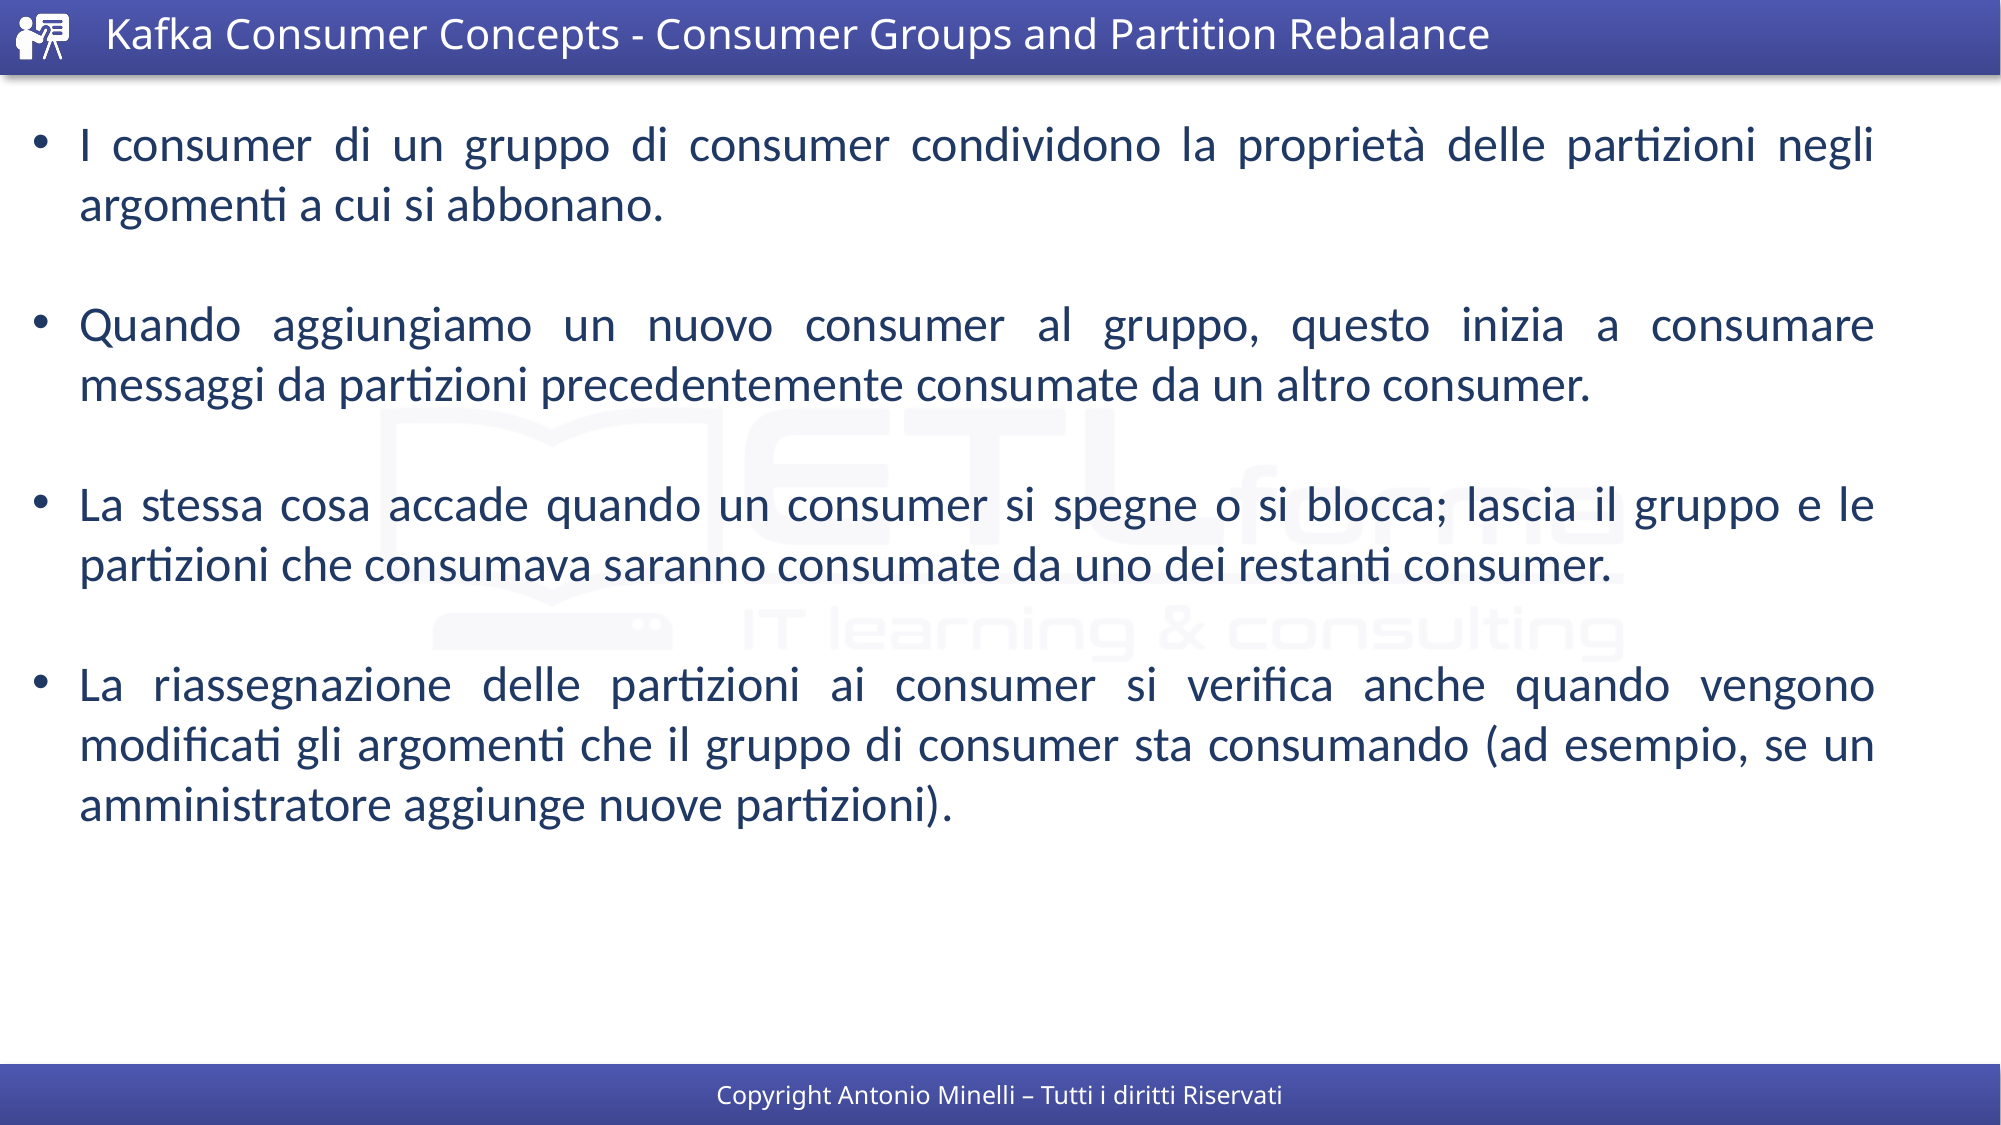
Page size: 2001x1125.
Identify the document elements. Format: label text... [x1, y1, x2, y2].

picture [16, 10, 69, 63]
title Kafka Consumer Concepts - Consumer Groups and Partition Rebalance [89, 10, 1984, 63]
text_box I consumer di un gruppo di consumer condividono la proprietà delle partizioni negli argomenti a cui si abbonano. Quando aggiungiamo un nuovo consumer al gruppo, questo inizia a consumare messaggi da partizioni precedentemente consumate da un altro consumer. La stessa cosa accade quando un consumer si spegne o si blocca; lascia il gruppo e le partizioni che consumava saranno consumate da uno dei restanti consumer. La riassegnazione delle partizioni ai consumer si verifica anche quando vengono modificati gli argomenti che il gruppo di consumer sta consumando (ad esempio, se un amministratore aggiunge nuove partizioni). [17, 103, 1892, 1042]
